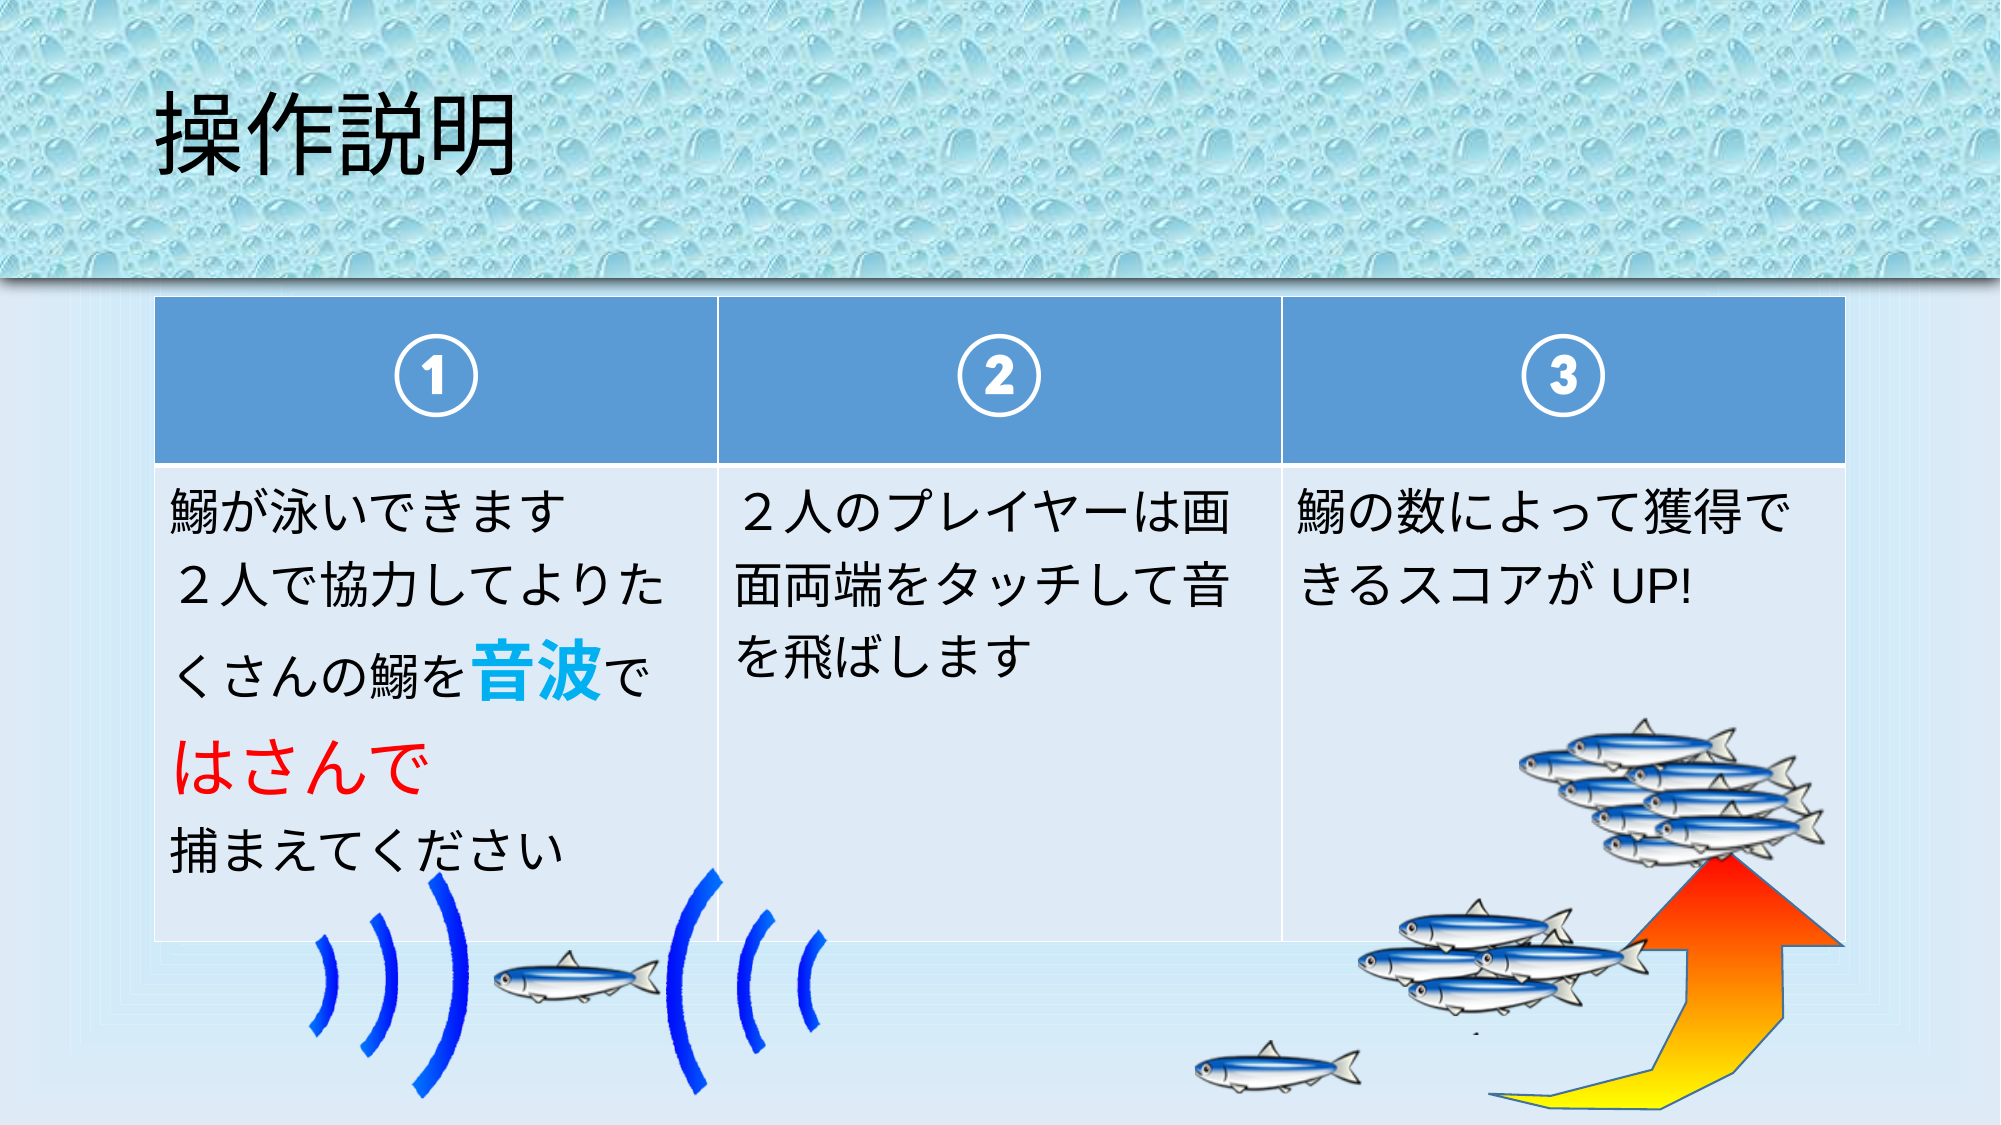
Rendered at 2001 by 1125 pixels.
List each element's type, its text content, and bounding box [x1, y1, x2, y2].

title 操作説明 [137, 29, 1863, 248]
table_header ③ [1283, 297, 1845, 463]
text_box [1488, 890, 1846, 1111]
table_cell ２人のプレイヤーは画面両端をタッチして音を飛ばします [719, 468, 1281, 941]
table_header ② [719, 297, 1281, 463]
table_header ① [155, 297, 717, 463]
table_cell 鰯が泳いできます ２人で協力してよりたくさんの鰯を音波で はさんで 捕まえてください [155, 468, 717, 941]
picture [291, 854, 843, 1112]
picture [1152, 700, 1849, 1099]
text_box [0, 0, 2000, 278]
table_cell 鰯の数によって獲得できるスコアがUP! [1283, 468, 1845, 941]
